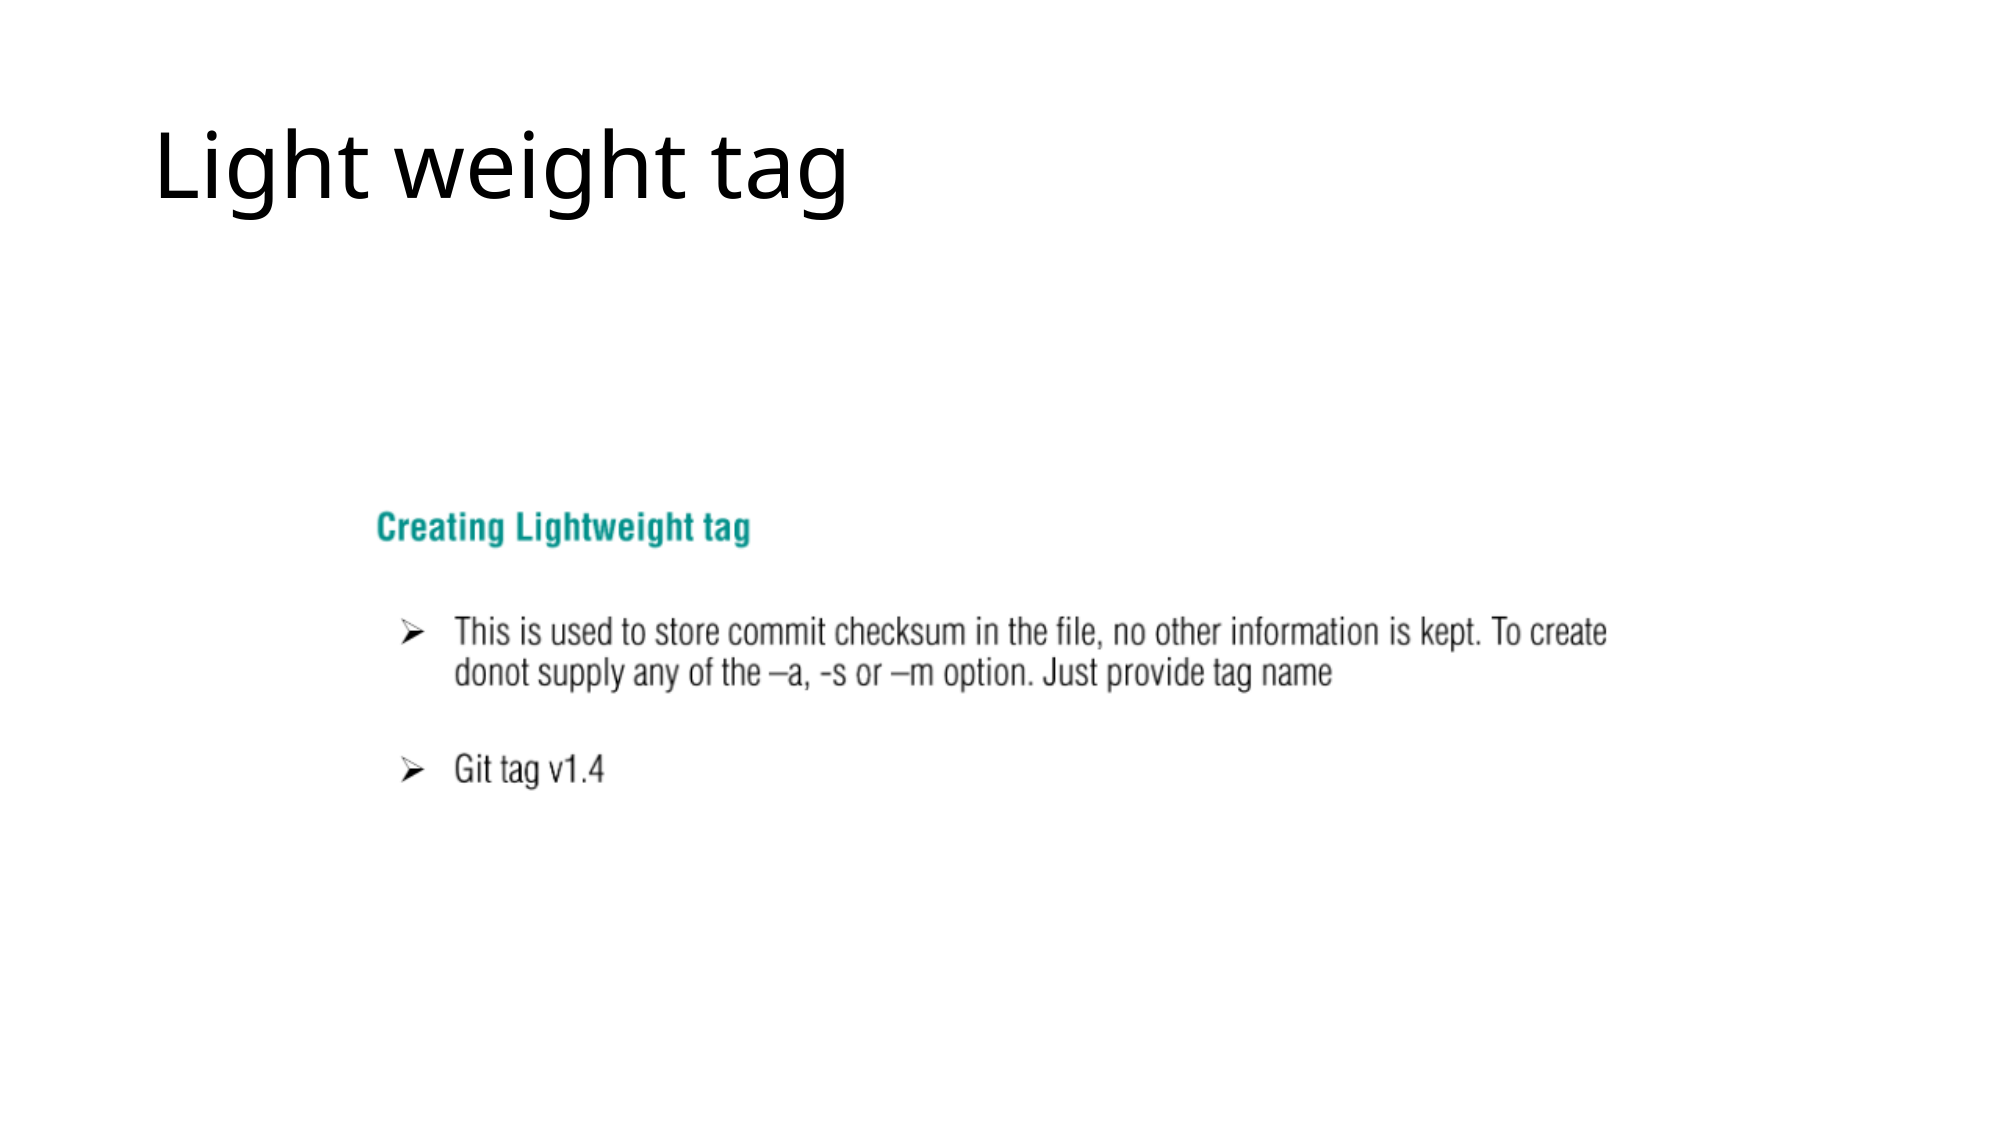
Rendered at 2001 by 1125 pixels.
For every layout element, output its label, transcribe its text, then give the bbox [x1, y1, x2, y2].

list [364, 490, 1636, 822]
title Light weight tag [137, 59, 1863, 278]
